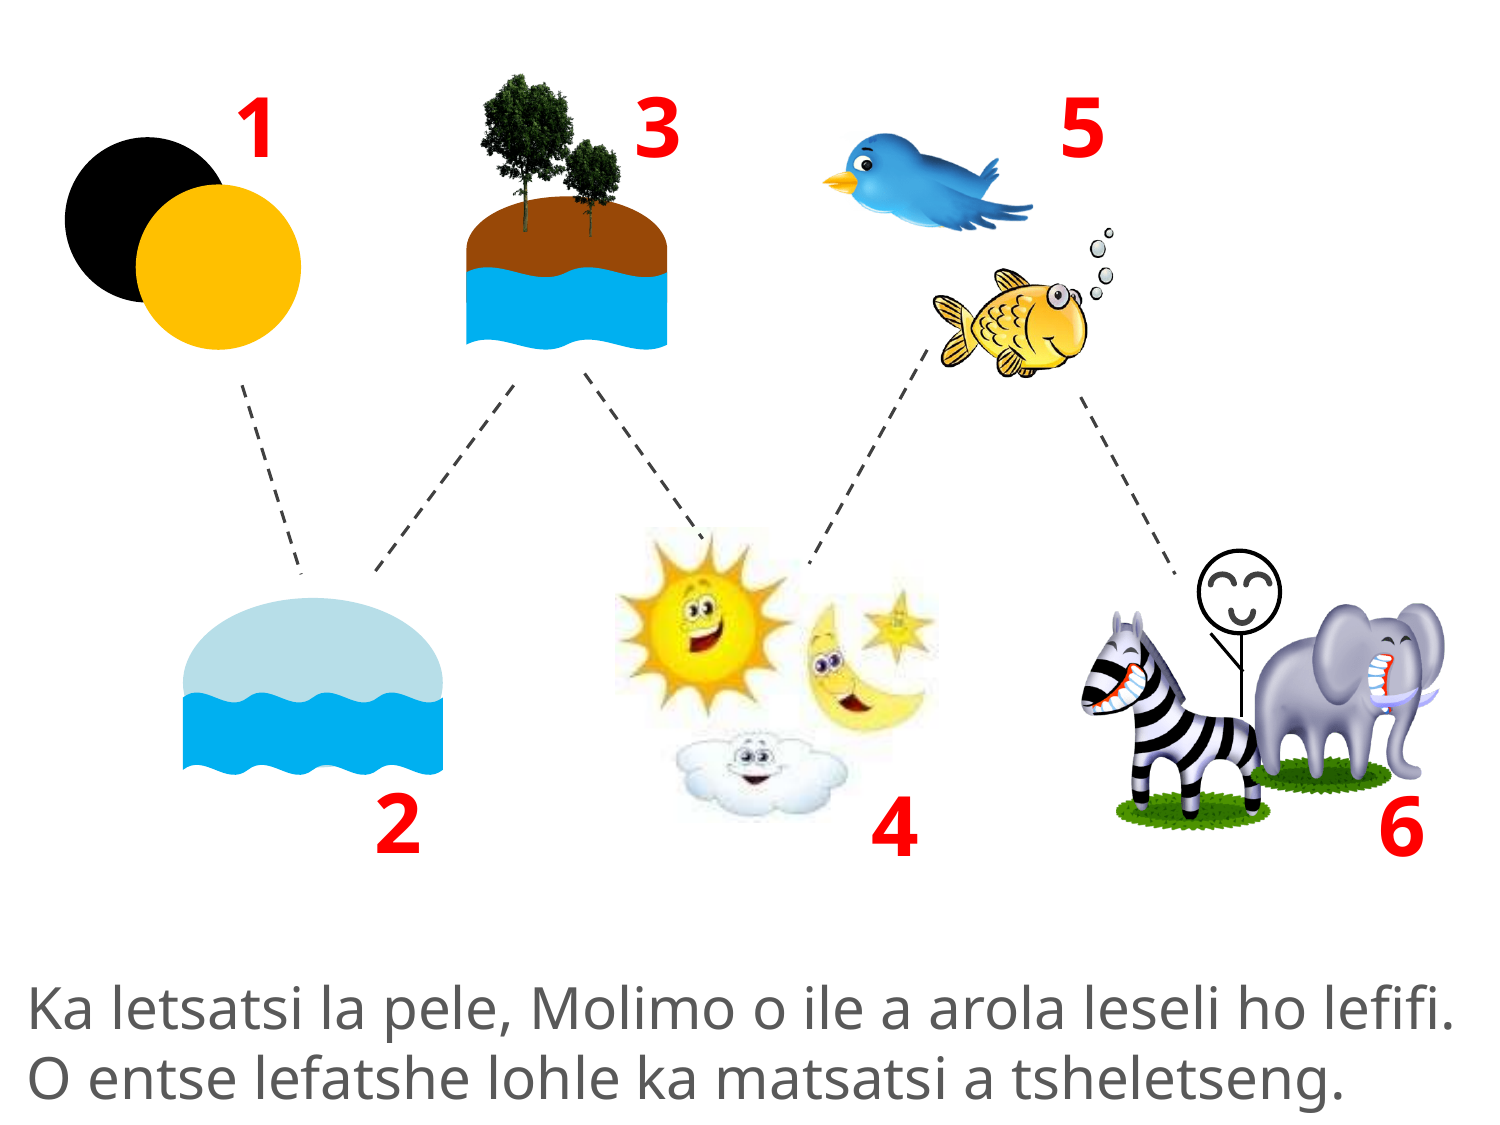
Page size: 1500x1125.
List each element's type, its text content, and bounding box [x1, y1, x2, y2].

text_box 4 [844, 765, 945, 880]
text_box [1208, 572, 1237, 587]
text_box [1210, 633, 1244, 672]
text_box [1196, 548, 1282, 608]
text_box [464, 204, 670, 275]
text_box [241, 385, 302, 575]
picture [478, 71, 622, 237]
text_box Ka letsatsi la pele, Molimo o ile a arola leseli ho lefifi. O entse lefatshe lohle ka matsatsi a tsheletseng. [11, 964, 1498, 1119]
text_box [310, 690, 445, 774]
text_box 3 [608, 66, 709, 182]
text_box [371, 385, 514, 576]
text_box [1243, 572, 1272, 585]
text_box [1080, 396, 1176, 575]
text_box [808, 349, 928, 565]
text_box [180, 595, 445, 700]
text_box 6 [1352, 803, 1453, 880]
text_box 1 [206, 66, 308, 182]
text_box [584, 373, 703, 540]
picture [820, 125, 1117, 387]
text_box [180, 690, 314, 777]
picture [1068, 585, 1449, 832]
text_box 5 [1033, 66, 1134, 182]
text_box [464, 265, 670, 352]
text_box [133, 182, 304, 352]
text_box 2 [348, 763, 449, 878]
text_box [62, 135, 207, 305]
picture [615, 526, 940, 823]
